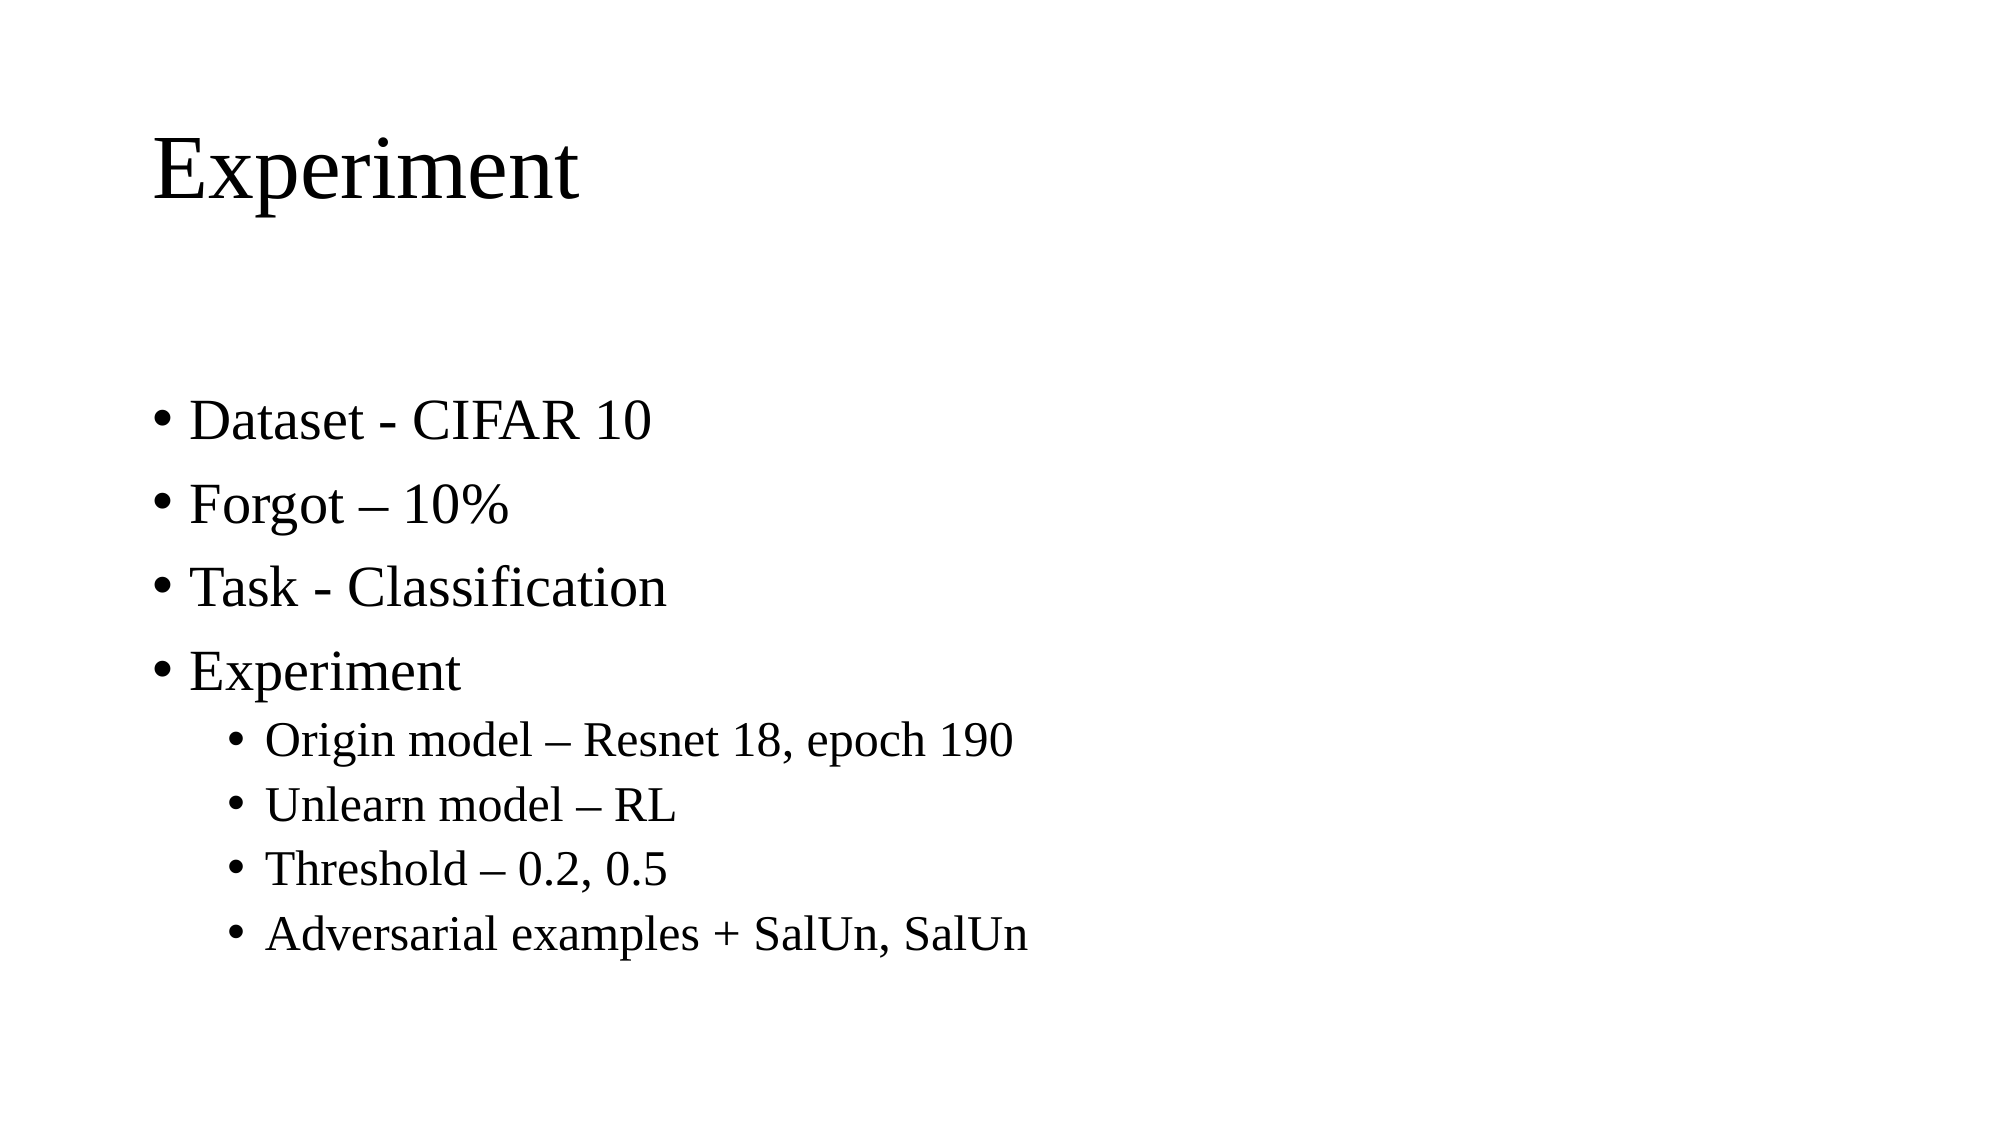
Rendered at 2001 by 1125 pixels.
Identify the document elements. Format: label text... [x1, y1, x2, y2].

list Dataset - CIFAR 10 Forgot – 10% Task - Classification Experiment Origin model – Resnet 18, epoch 190 Unlearn model – RL Threshold – 0.2, 0.5 Adversarial examples + SalUn, SalUn [137, 381, 1863, 1096]
title Experiment [137, 59, 1863, 278]
